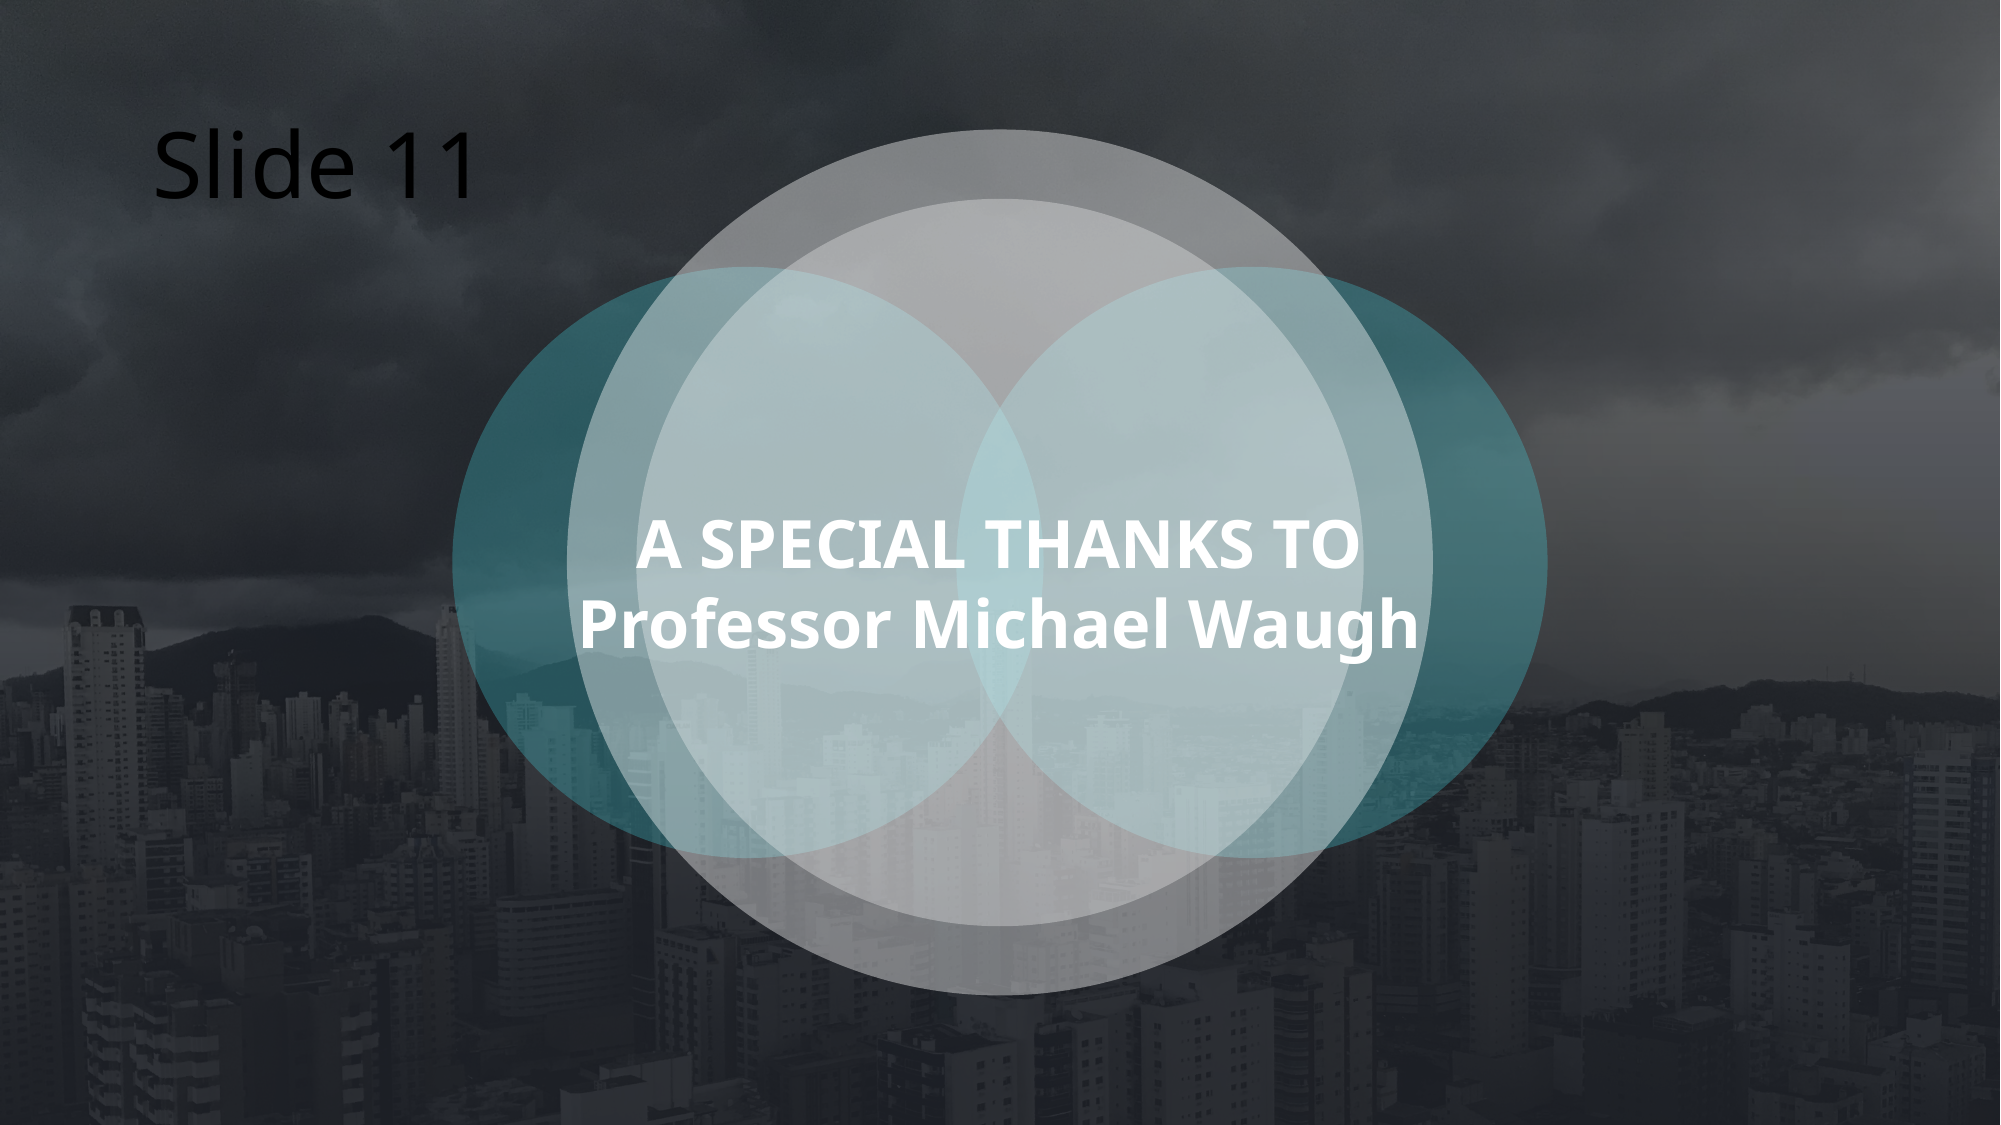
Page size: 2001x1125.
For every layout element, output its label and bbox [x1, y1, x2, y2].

picture [0, 0, 2000, 1125]
text_box [452, 266, 1548, 859]
